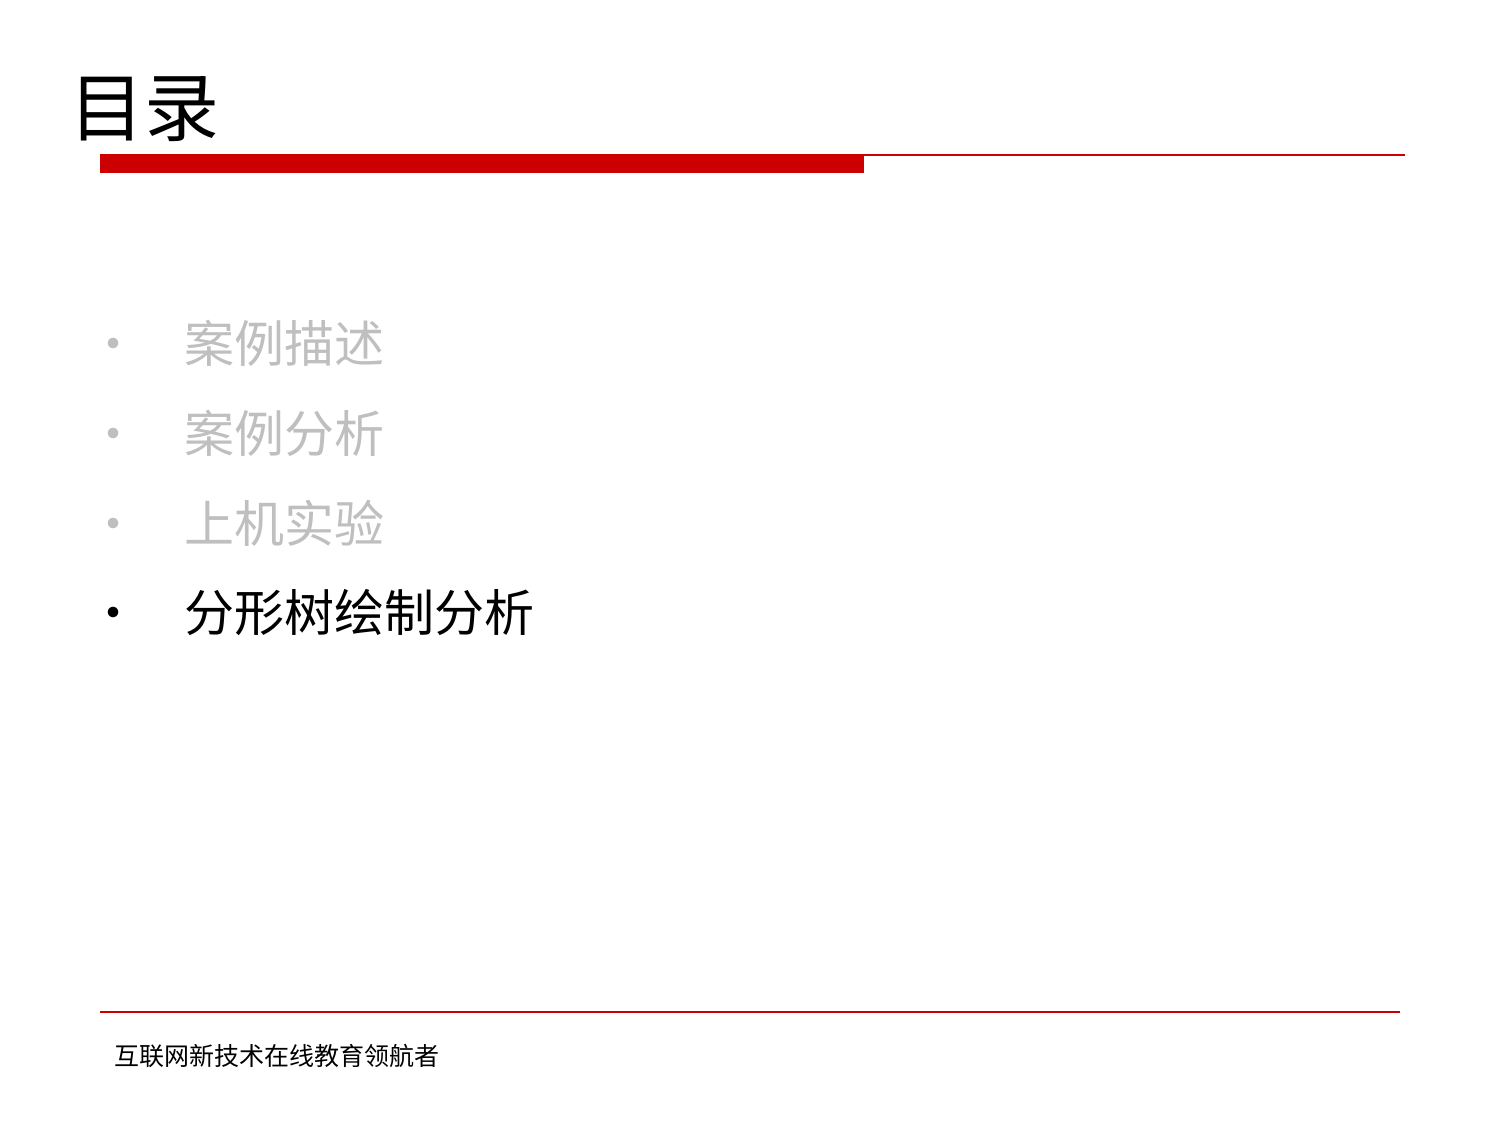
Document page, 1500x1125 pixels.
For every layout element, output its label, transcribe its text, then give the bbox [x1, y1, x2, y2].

text_box 目录 • 案例描述 • 案例分析 • 上机实验 • 分形树绘制分析 [69, 52, 535, 650]
text_box [535, 155, 866, 175]
text_box 互联网新技术在线教育领航者 [114, 1047, 440, 1079]
